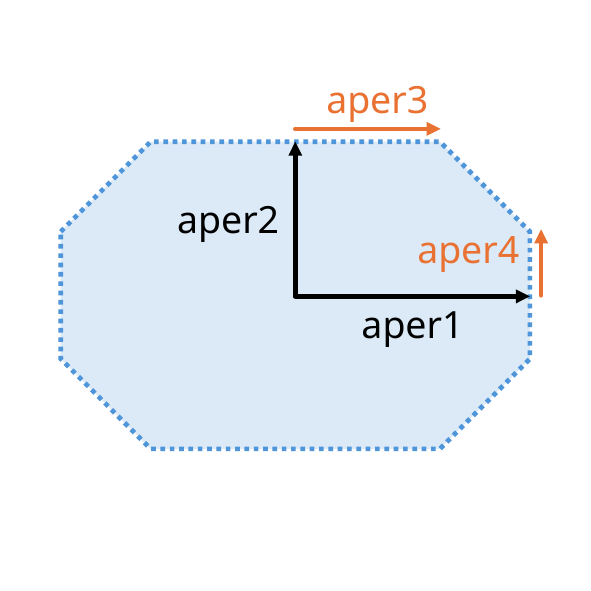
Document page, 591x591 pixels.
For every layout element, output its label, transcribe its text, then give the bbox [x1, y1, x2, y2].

text_box aper2 [162, 188, 294, 248]
text_box [59, 140, 532, 451]
text_box aper3 [311, 68, 444, 128]
text_box aper1 [346, 297, 479, 354]
text_box aper4 [402, 218, 535, 278]
